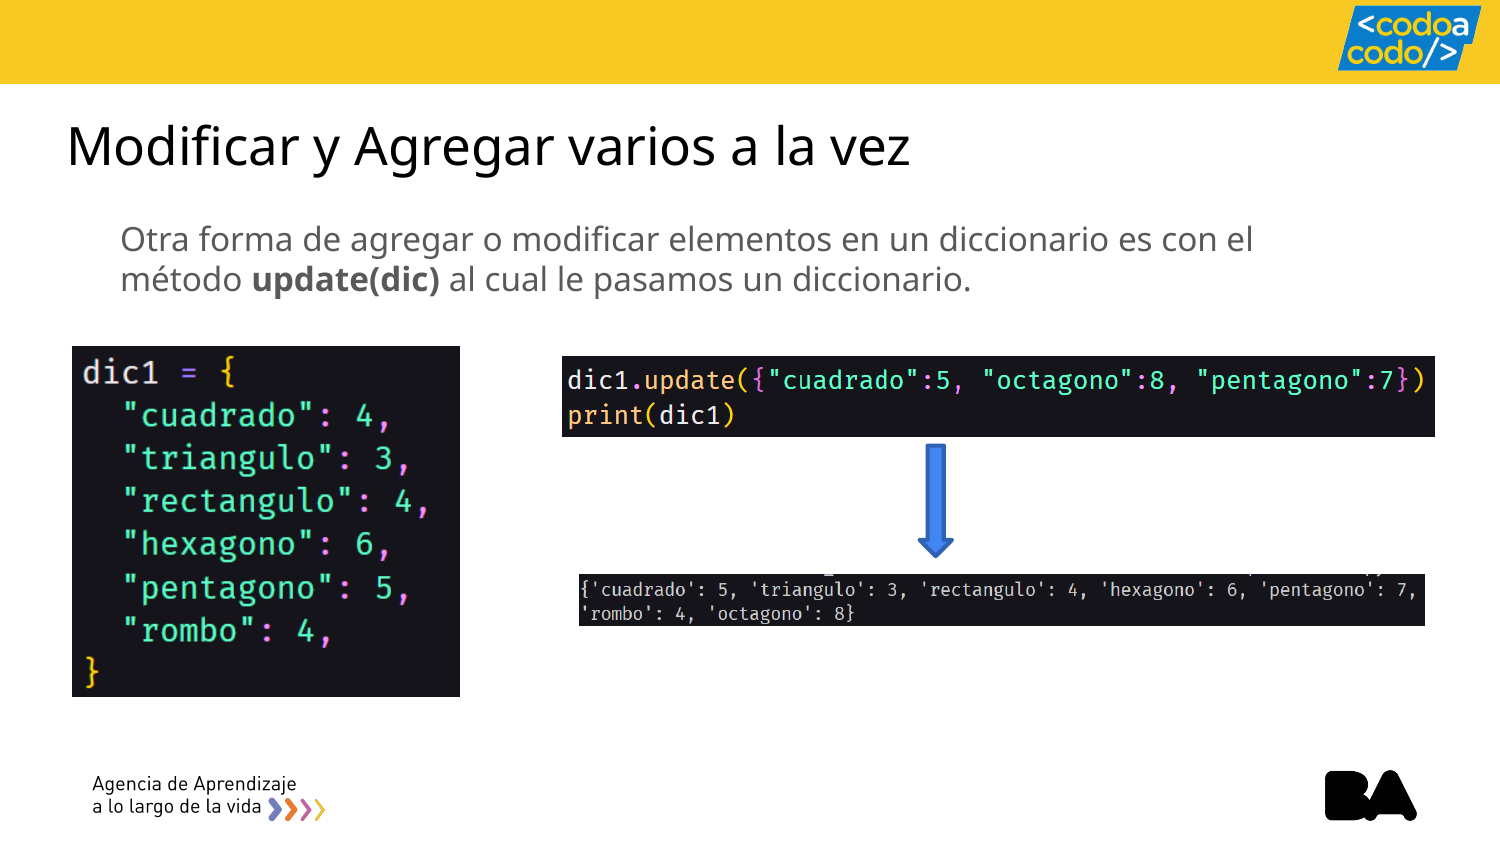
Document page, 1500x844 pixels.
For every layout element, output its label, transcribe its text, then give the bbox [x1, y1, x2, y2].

picture [72, 346, 461, 697]
picture [70, 756, 344, 835]
picture [562, 355, 1435, 437]
text_box [917, 446, 954, 559]
picture [579, 574, 1426, 627]
picture [1325, 770, 1417, 821]
text_box Otra forma de agregar o modificar elementos en un diccionario es con el método update(dic) al cual le pasamos un diccionario. [105, 210, 1392, 345]
picture [1337, 5, 1482, 71]
title Modificar y Agregar varios a la vez [51, 98, 1446, 192]
